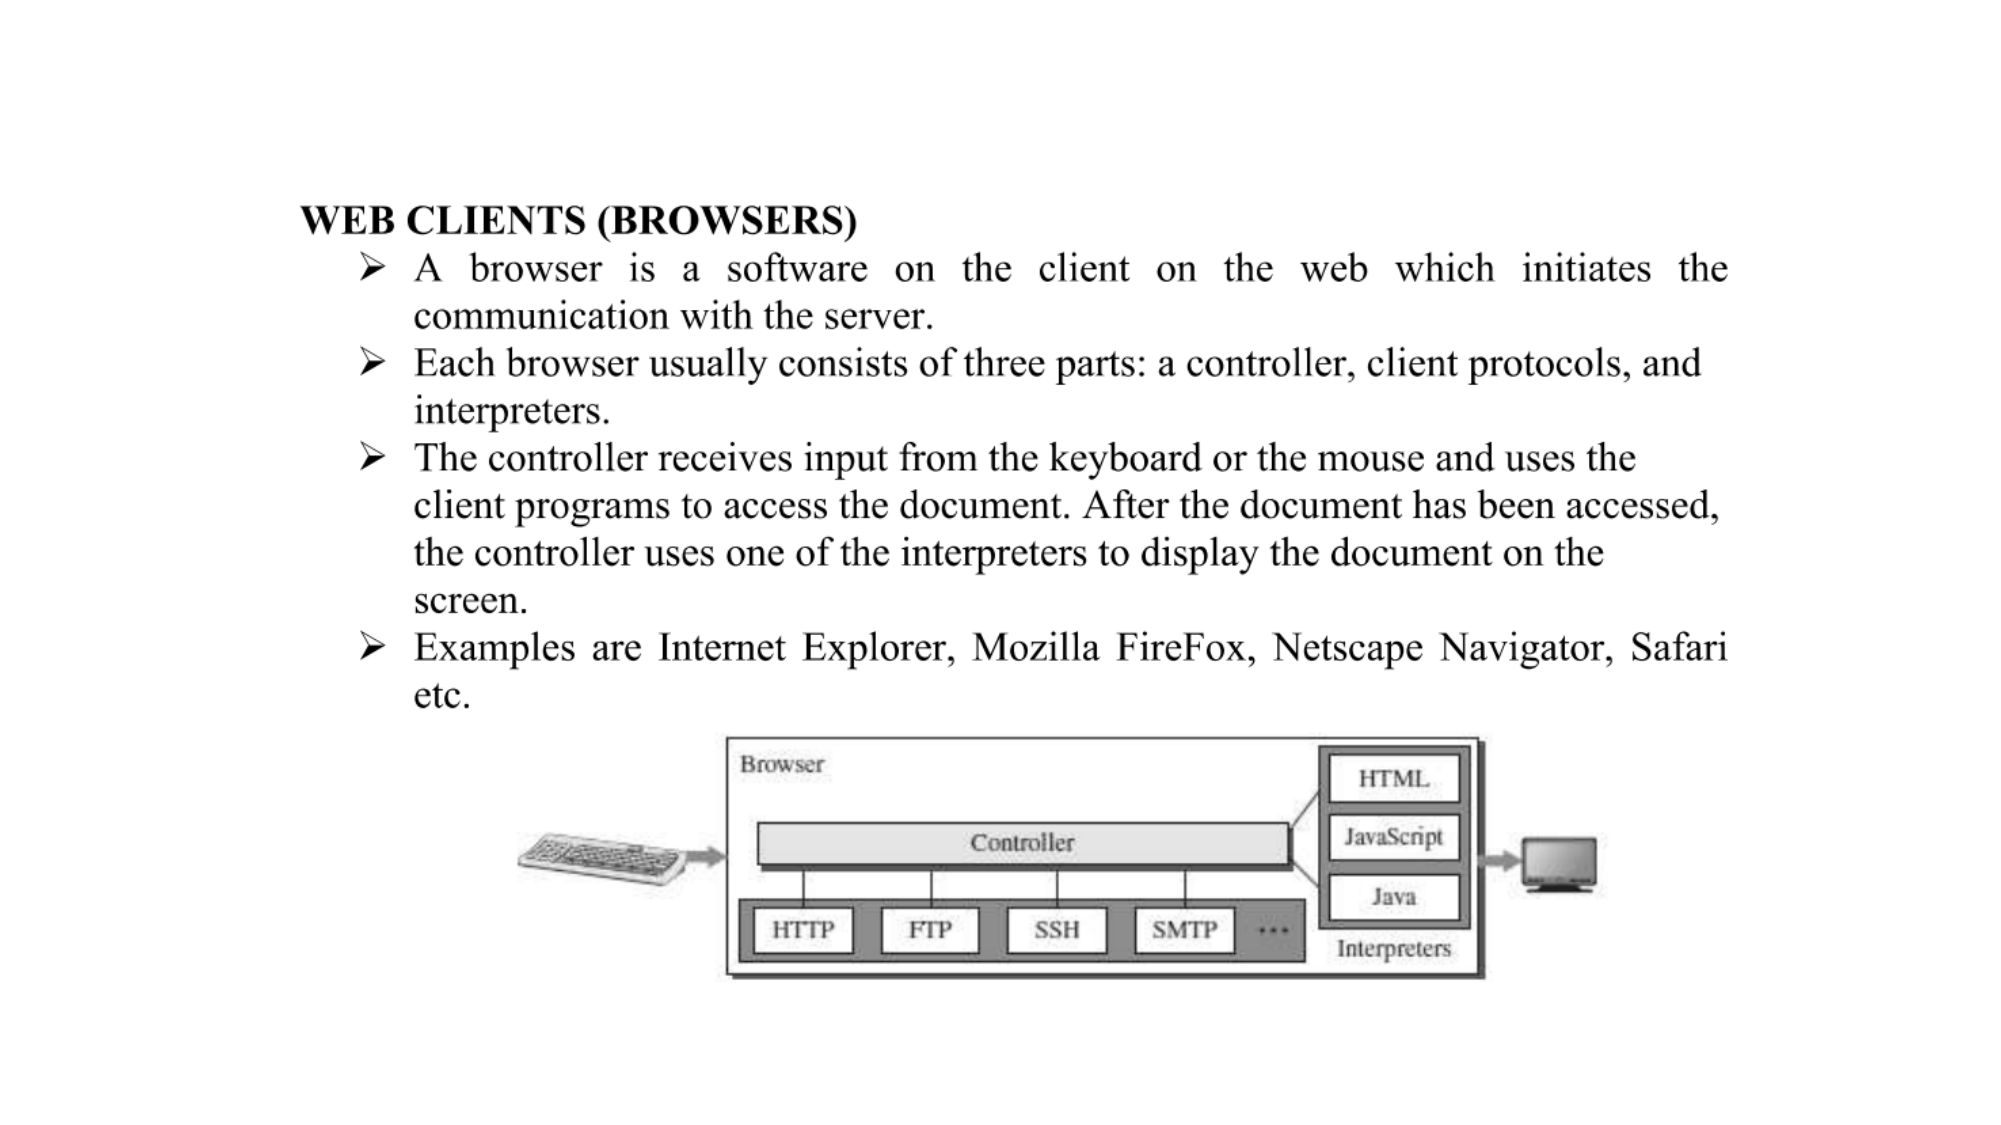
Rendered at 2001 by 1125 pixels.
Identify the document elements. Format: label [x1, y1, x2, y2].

list [260, 184, 1740, 1014]
